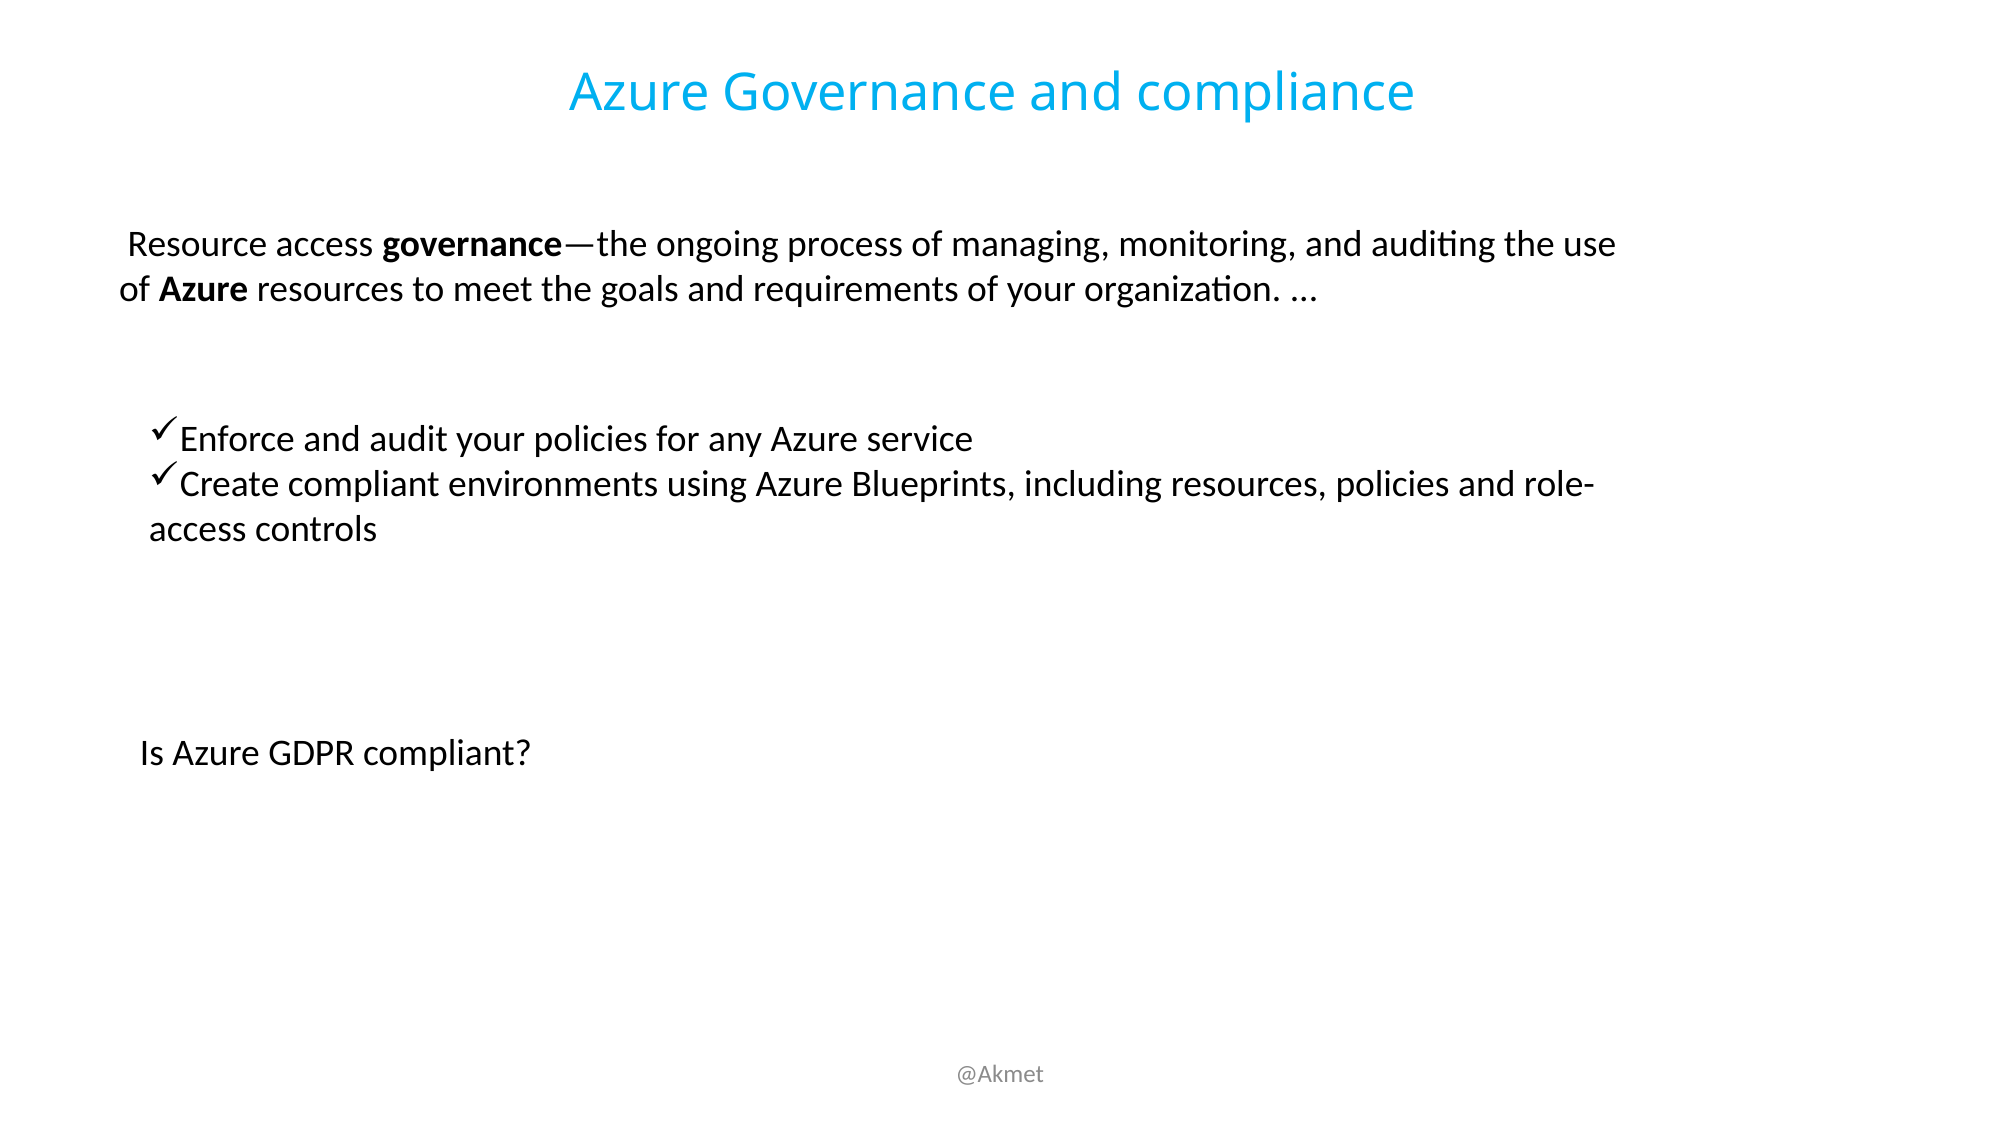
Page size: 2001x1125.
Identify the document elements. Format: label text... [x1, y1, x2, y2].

footer @Akmet [662, 1042, 1338, 1103]
text_box Resource access governance—the ongoing process of managing, monitoring, and auditing the use of Azure resources to meet the goals and requirements of your organization. ... [104, 211, 1850, 317]
text_box Azure Governance and compliance [0, 0, 2000, 130]
text_box Is Azure GDPR compliant? [124, 720, 1028, 781]
text_box Enforce and audit your policies for any Azure service Create compliant environments using Azure Blueprints, including resources, policies and role-access controls [134, 406, 1628, 557]
